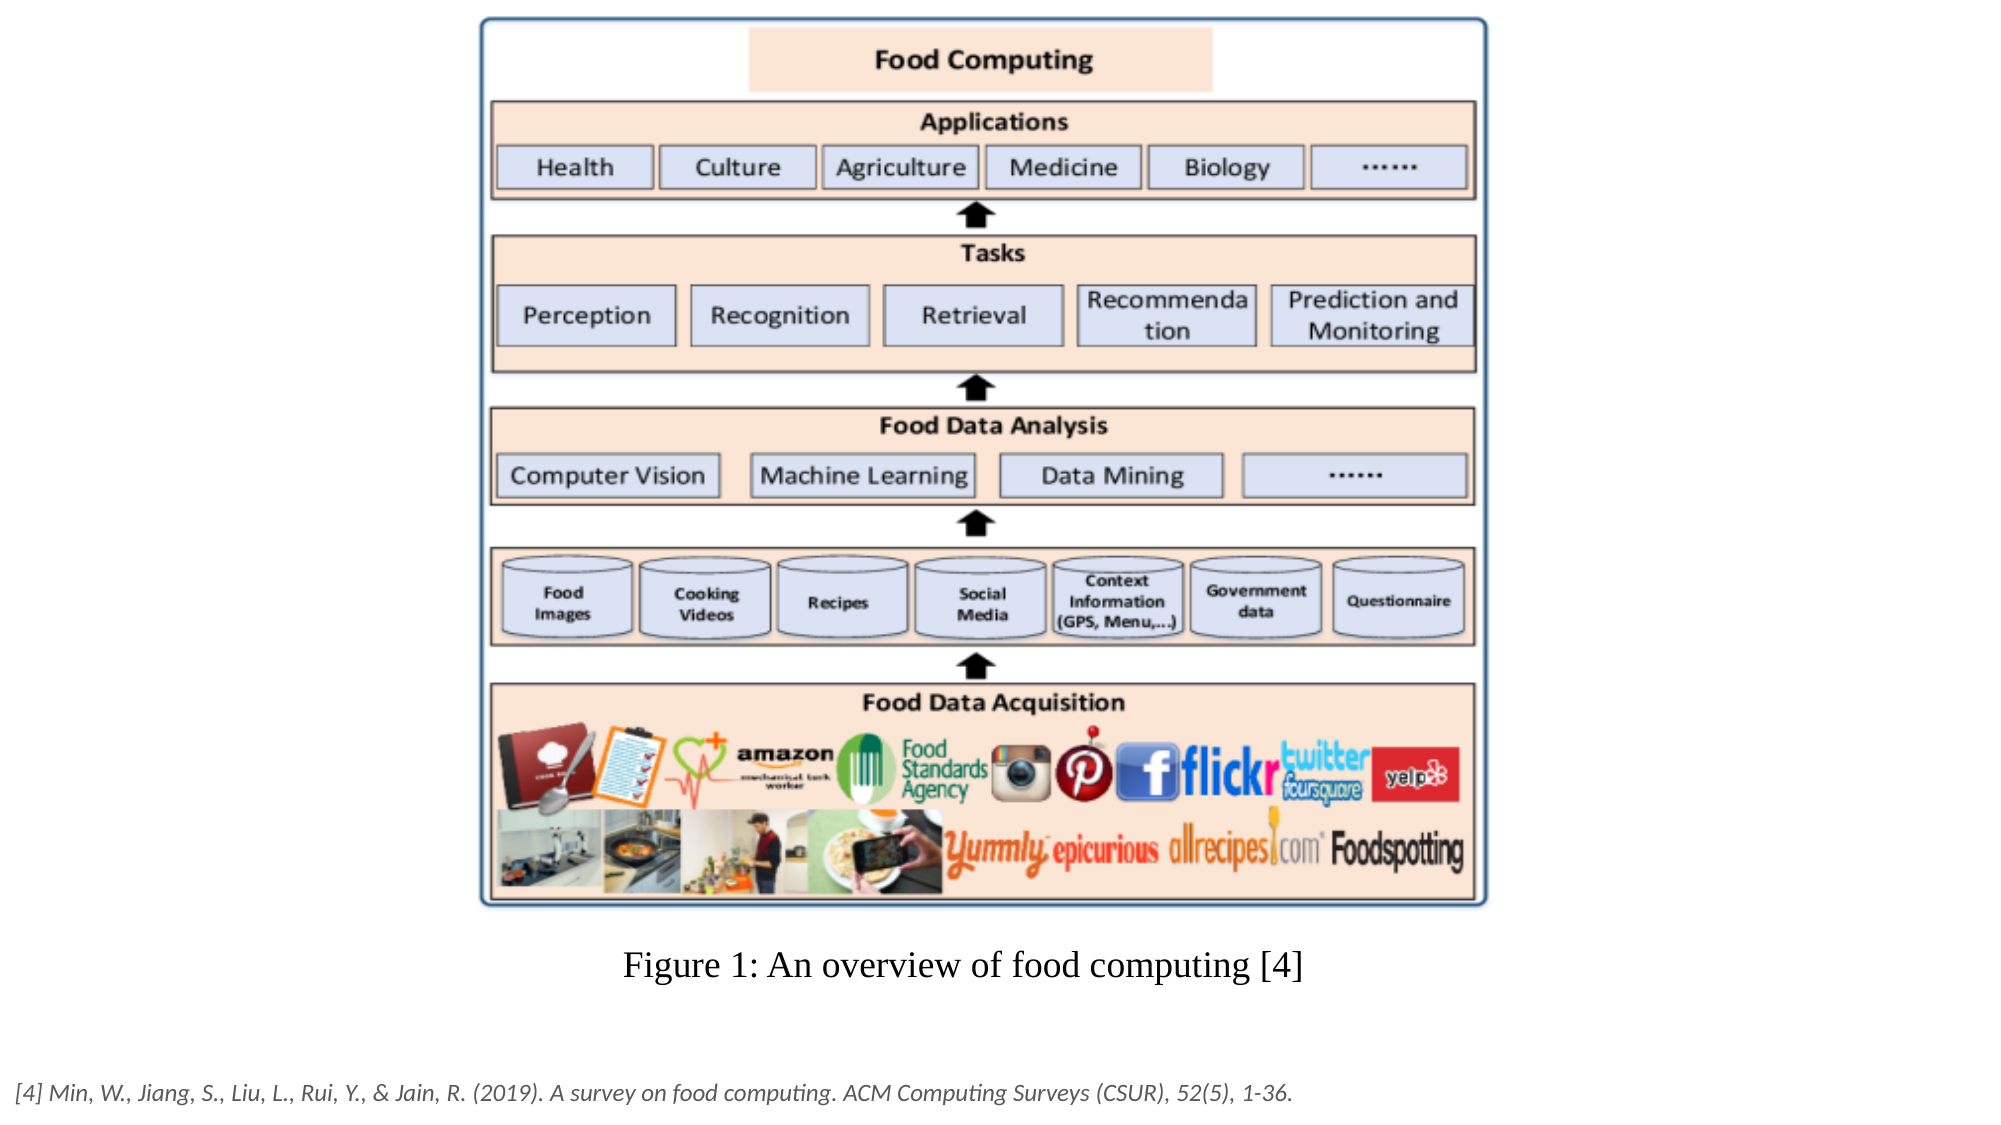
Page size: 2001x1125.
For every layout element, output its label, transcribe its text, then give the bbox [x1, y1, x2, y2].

text_box Figure 1: An overview of food computing [4] [608, 932, 1609, 993]
text_box [4] Min, W., Jiang, S., Liu, L., Rui, Y., & Jain, R. (2019). A survey on food computing. ACM Computing Surveys (CSUR), 52(5), 1-36. [0, 1068, 1318, 1114]
picture [456, 0, 1527, 933]
